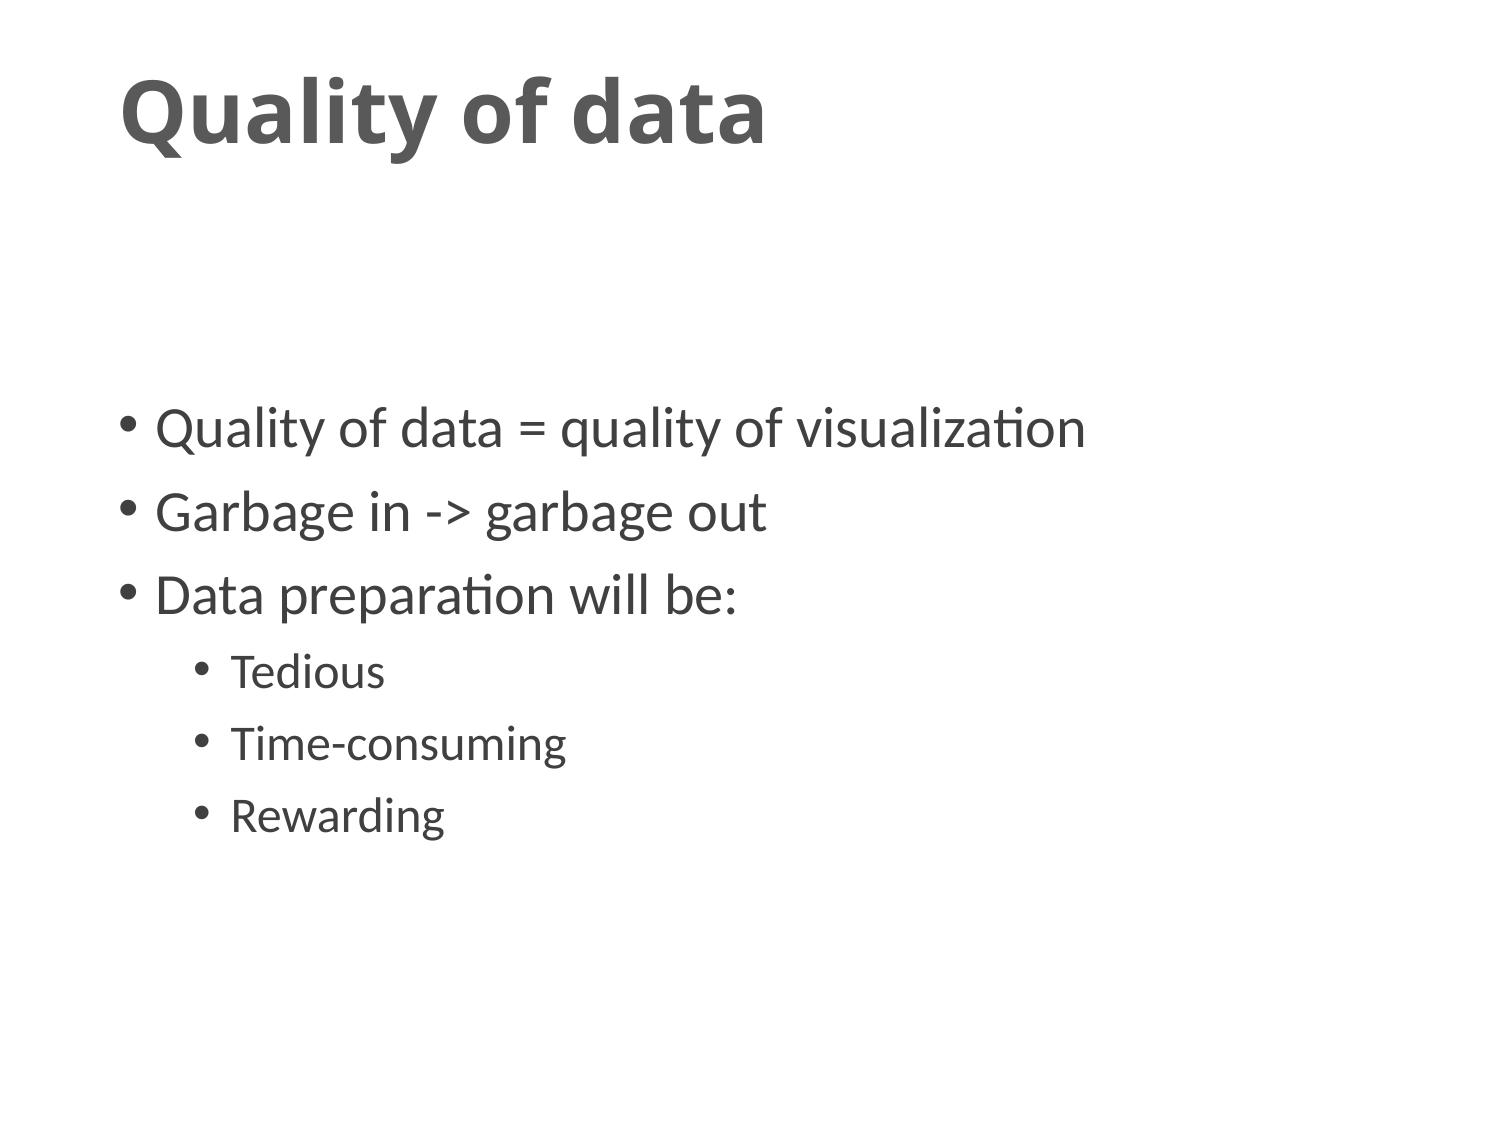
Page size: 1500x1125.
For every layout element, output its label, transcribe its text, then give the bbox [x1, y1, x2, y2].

list Quality of data = quality of visualization Garbage in -> garbage out Data preparation will be: Tedious Time-consuming Rewarding [103, 204, 1397, 1014]
title Quality of data [103, 59, 1397, 170]
